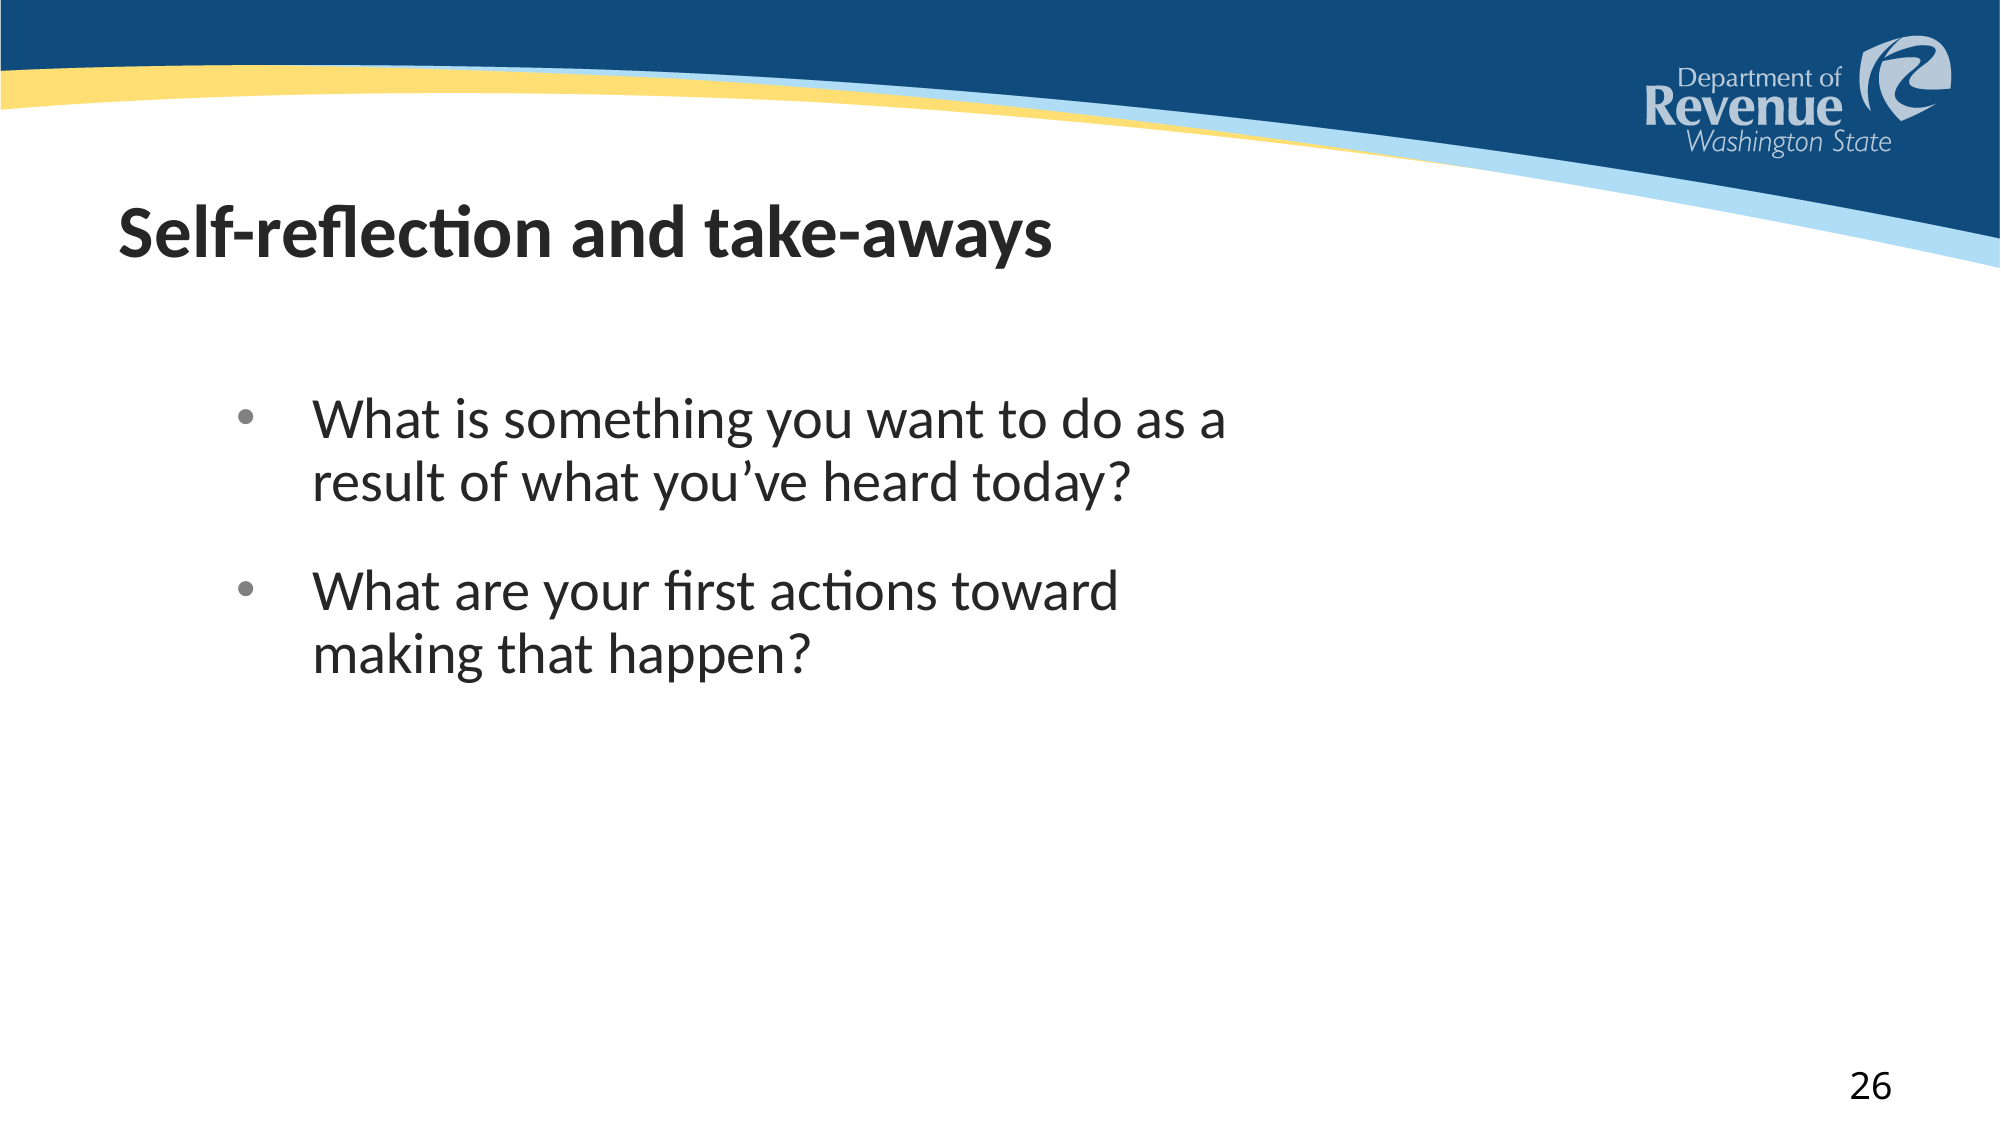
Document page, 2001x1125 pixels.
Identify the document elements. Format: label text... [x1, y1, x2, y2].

picture [0, 0, 2000, 269]
list What is something you want to do as a result of what you’ve heard today? What are your first actions toward making that happen? [221, 381, 1263, 924]
title Self-reflection and take-aways [104, 174, 1507, 264]
